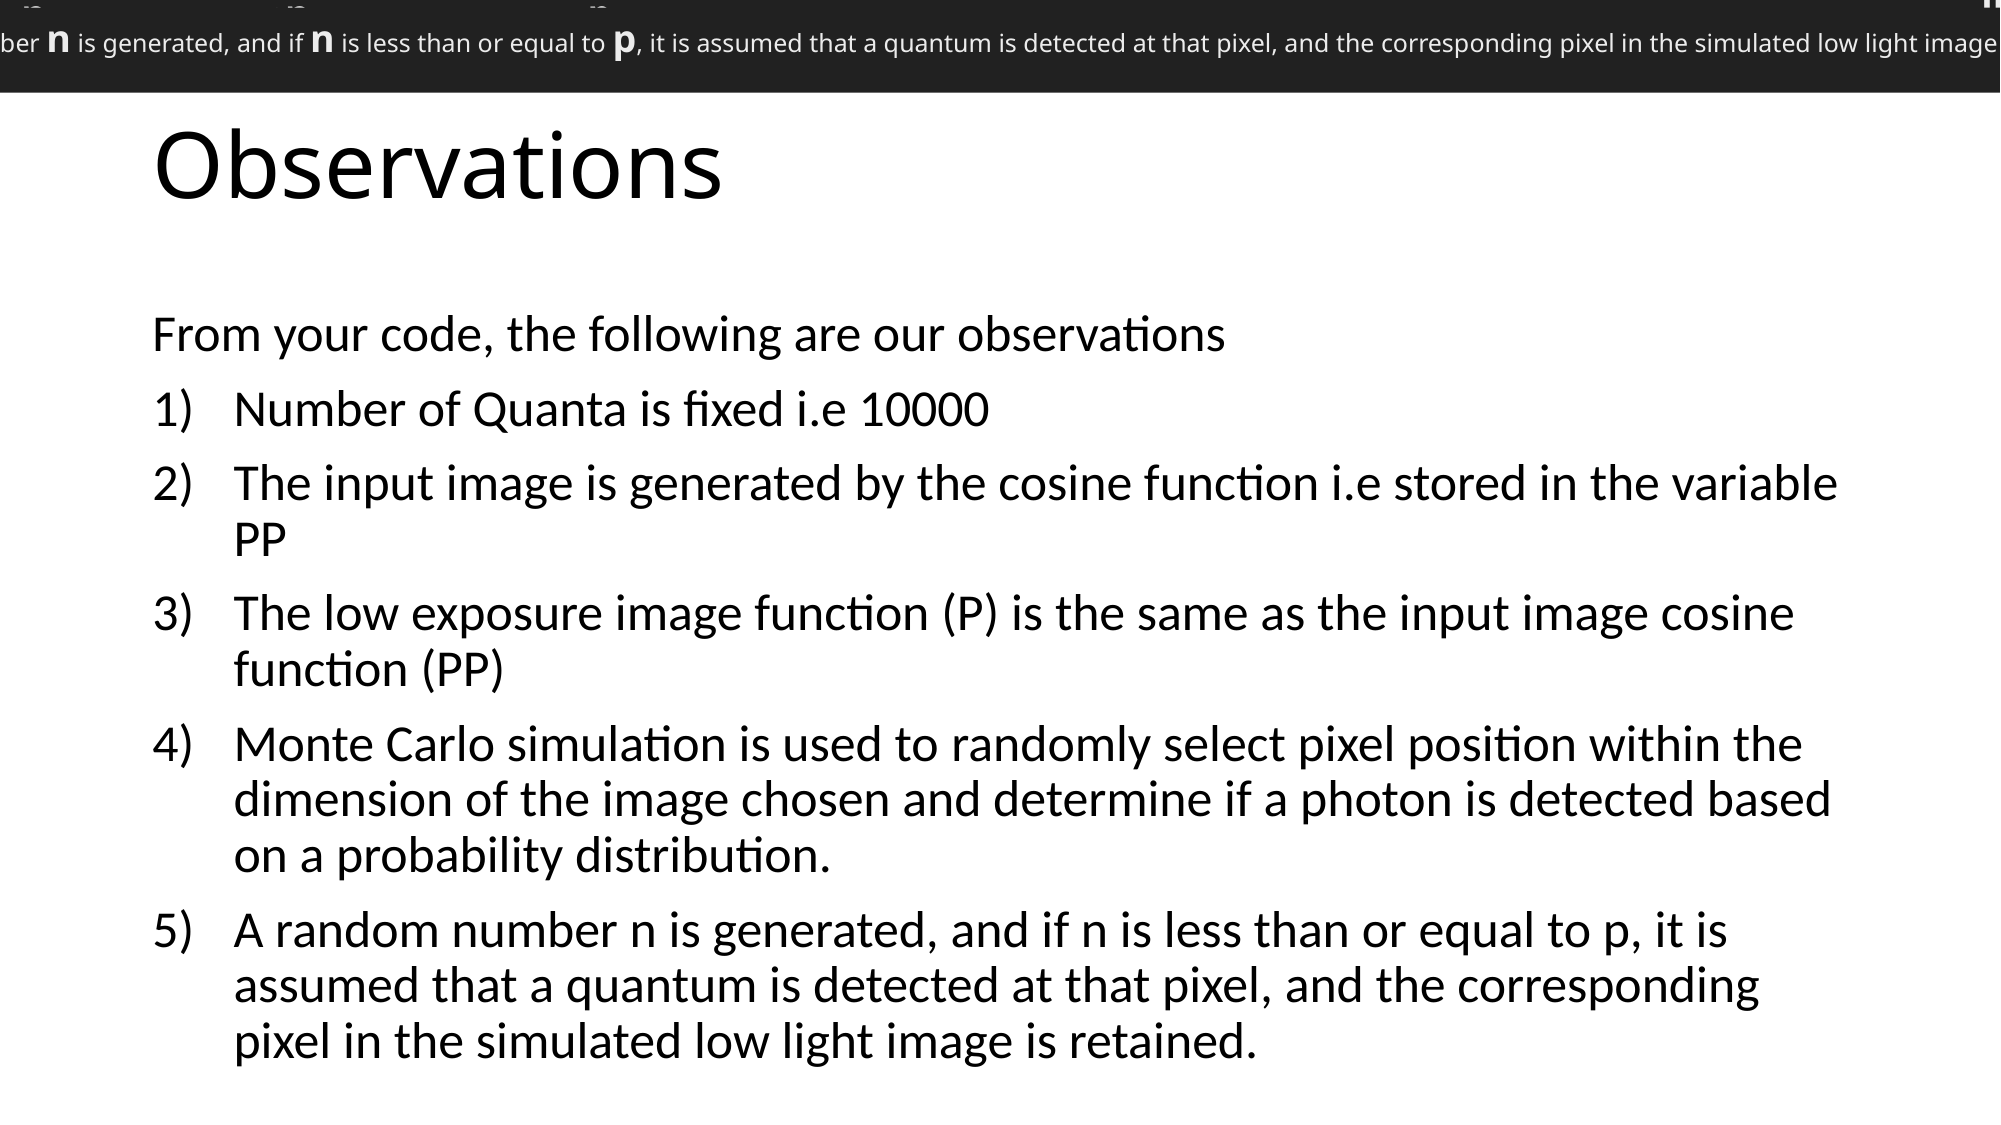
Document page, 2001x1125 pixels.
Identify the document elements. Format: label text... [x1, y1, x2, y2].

text_box A random number n is generated, and if n is less than or equal to p, it is assumed that a quantum is detected at that pixel, and the corresponding pixel in the simulated low light image ll is incremented by 1. [0, 7, 2000, 93]
list From your code, the following are our observations Number of Quanta is fixed i.e 10000 The input image is generated by the cosine function i.e stored in the variable PP The low exposure image function (P) is the same as the input image cosine function (PP) Monte Carlo simulation is used to randomly select pixel position within the dimension of the image chosen and determine if a photon is detected based on a probability distribution. A random number n is generated, and if n is less than or equal to p, it is assumed that a quantum is detected at that pixel, and the corresponding pixel in the simulated low light image is retained. [137, 299, 1863, 1084]
text_box A random number n is generated, and if n is less than or equal to p, it is assumed that a quantum is detected at that pixel, and the corresponding pixel in the simulated low light image ll is incremented by 1. [0, 0, 2000, 7]
title Observations [137, 93, 1863, 278]
